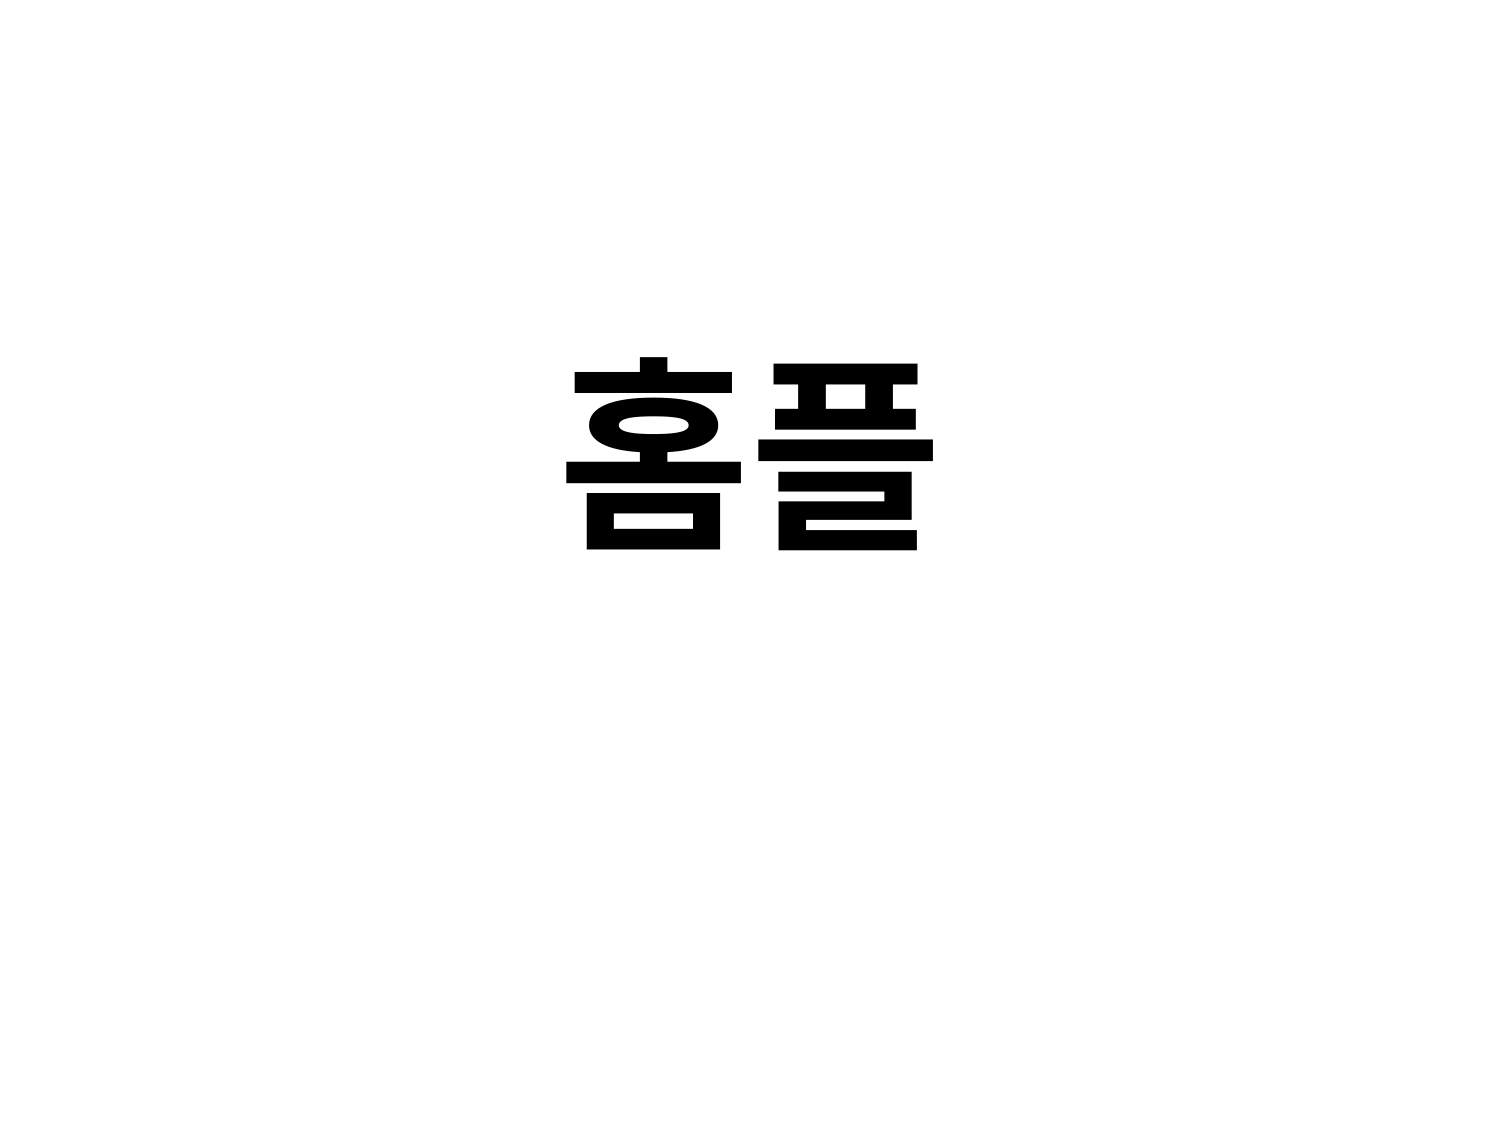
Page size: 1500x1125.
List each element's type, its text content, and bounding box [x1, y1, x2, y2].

text_box 홈플 [543, 317, 957, 583]
